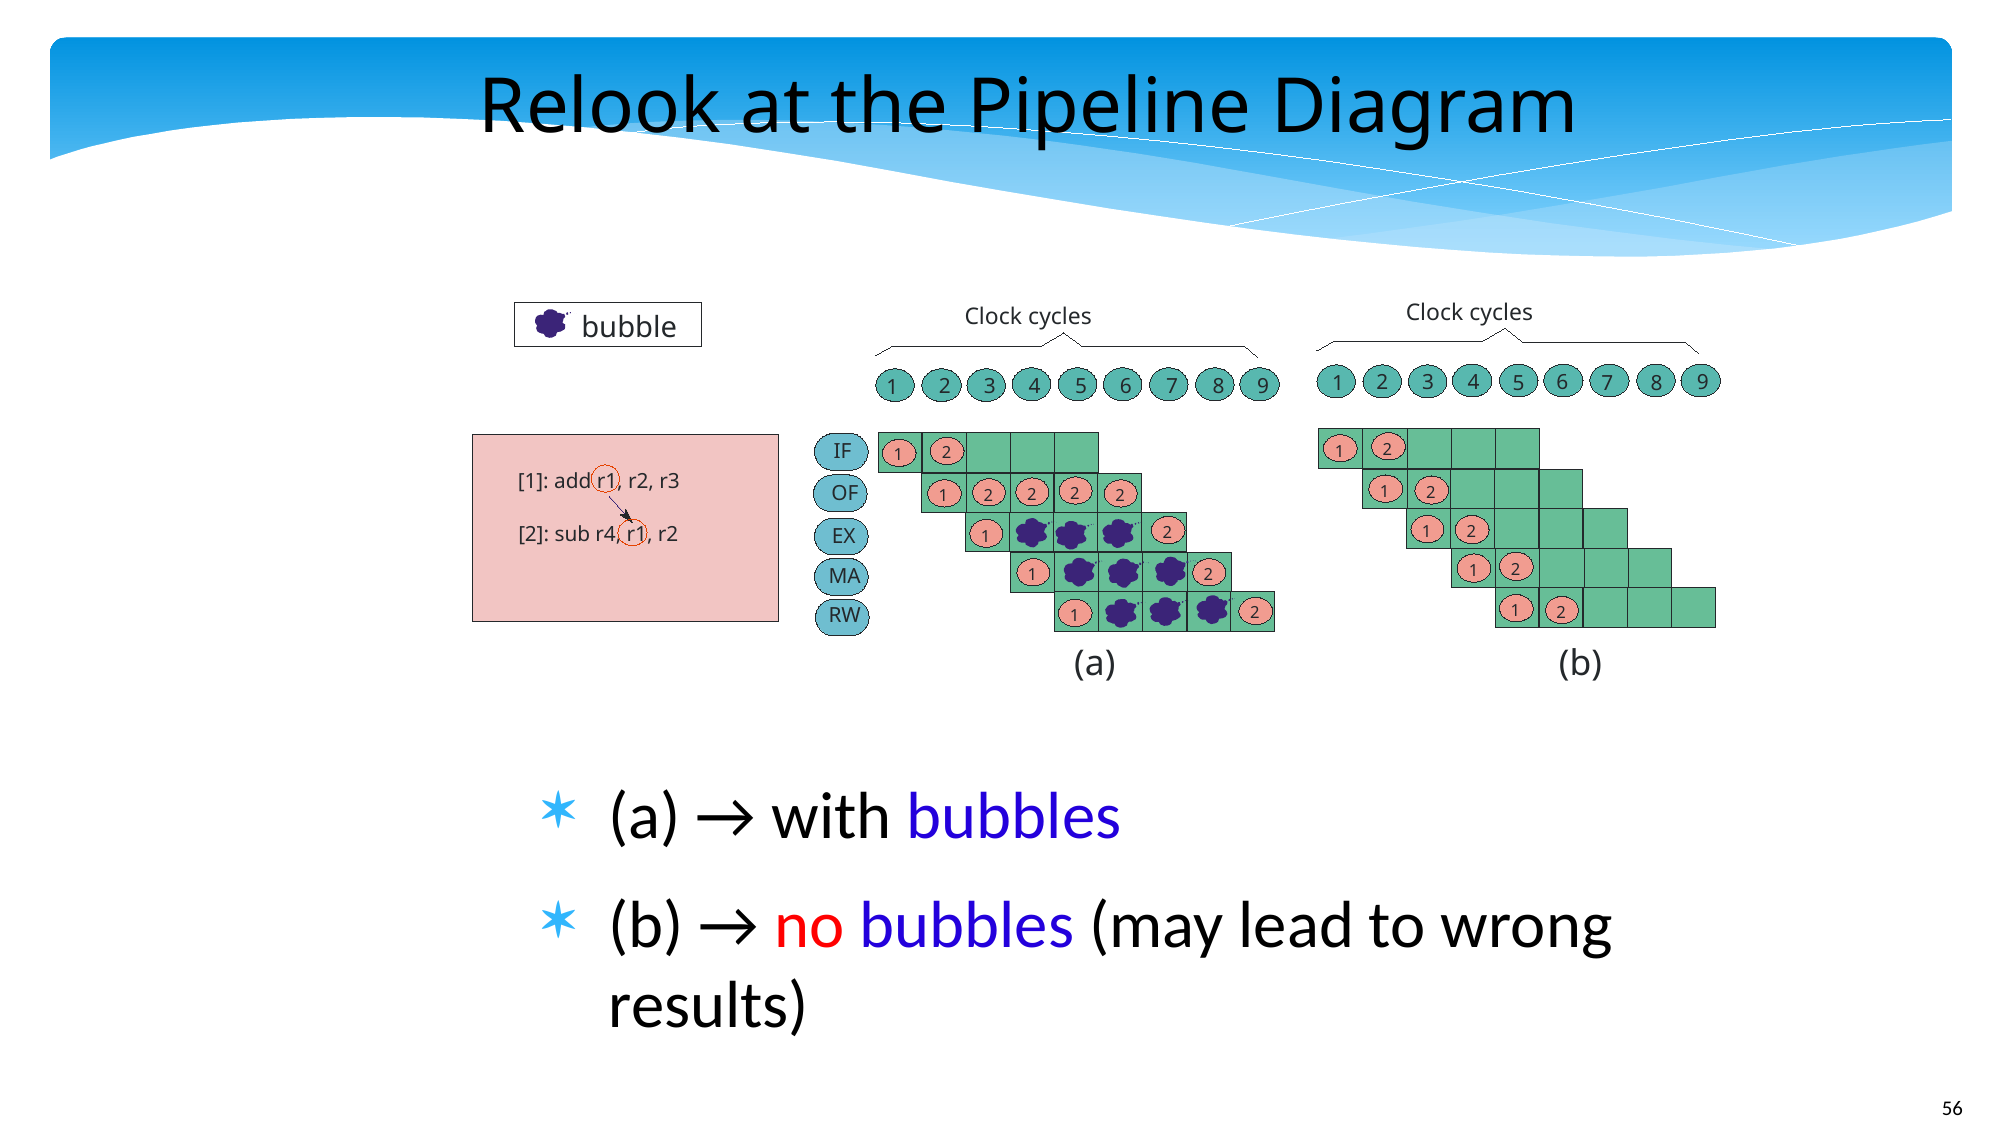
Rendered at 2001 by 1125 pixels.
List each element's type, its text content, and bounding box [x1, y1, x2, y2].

title Relook at the Pipeline Diagram [420, 24, 1638, 179]
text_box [472, 297, 1724, 684]
list (a) → with bubbles (b) → no bubbles (may lead to wrong results) [533, 771, 1750, 1046]
